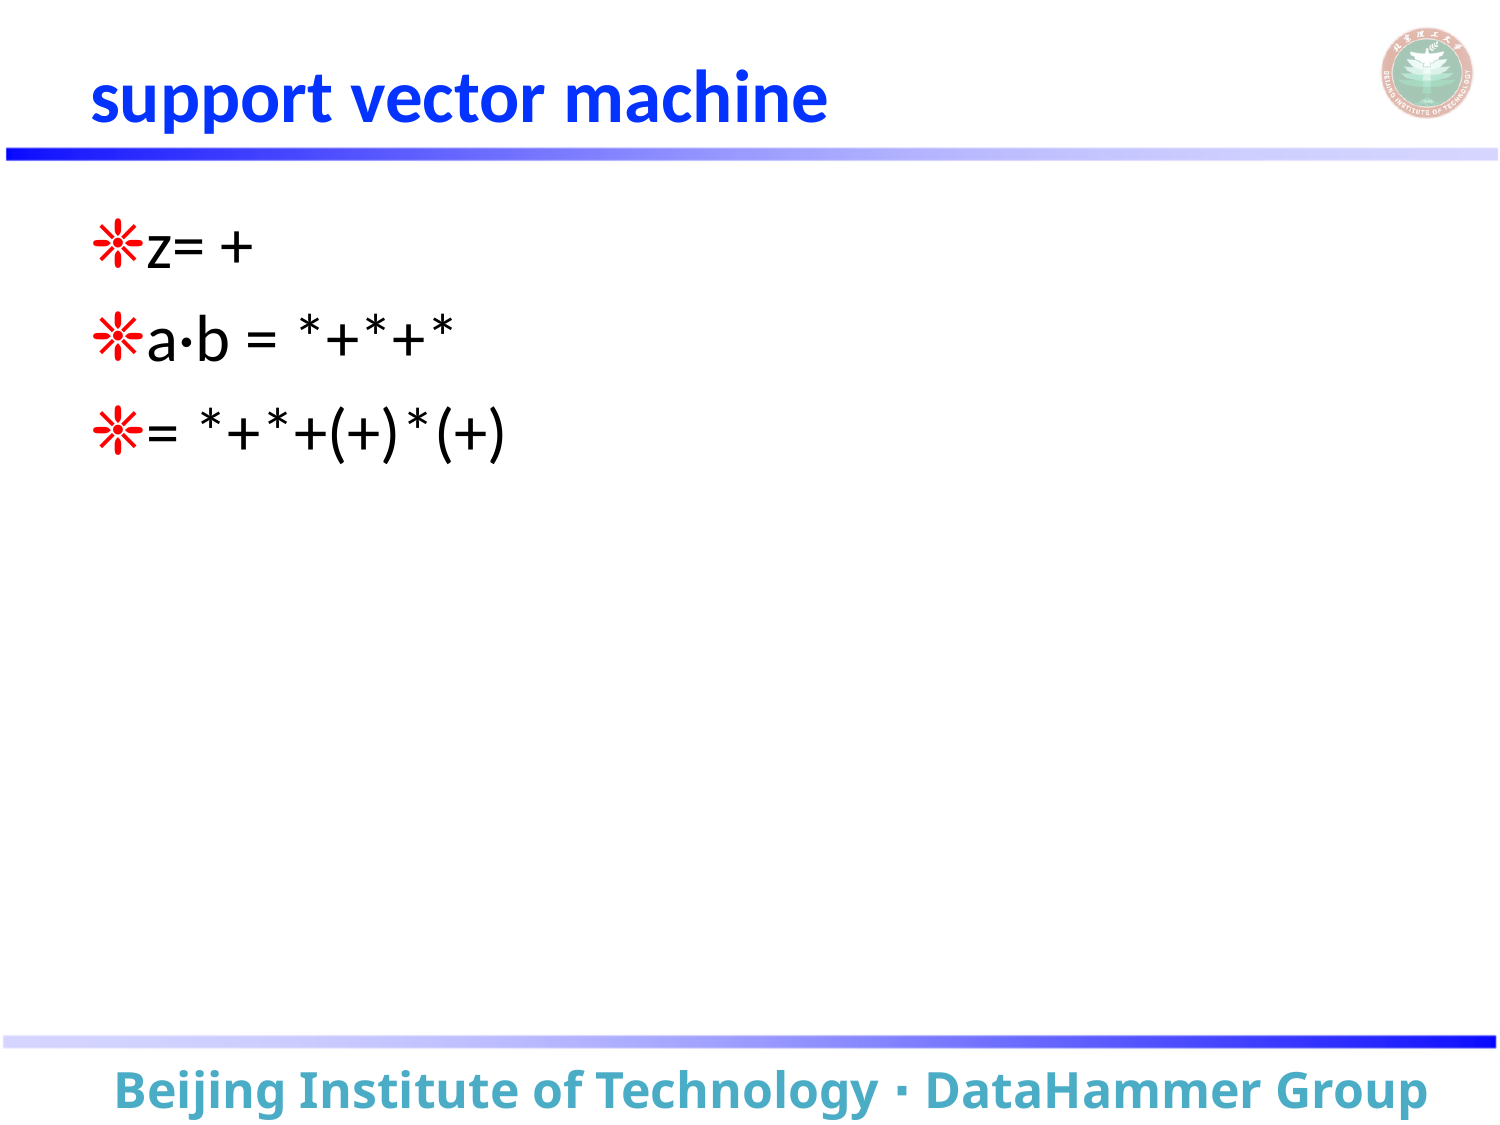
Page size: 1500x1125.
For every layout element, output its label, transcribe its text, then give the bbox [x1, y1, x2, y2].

title support vector machine [75, 38, 1425, 148]
picture [3, 1028, 1500, 1062]
picture [0, 133, 1500, 169]
